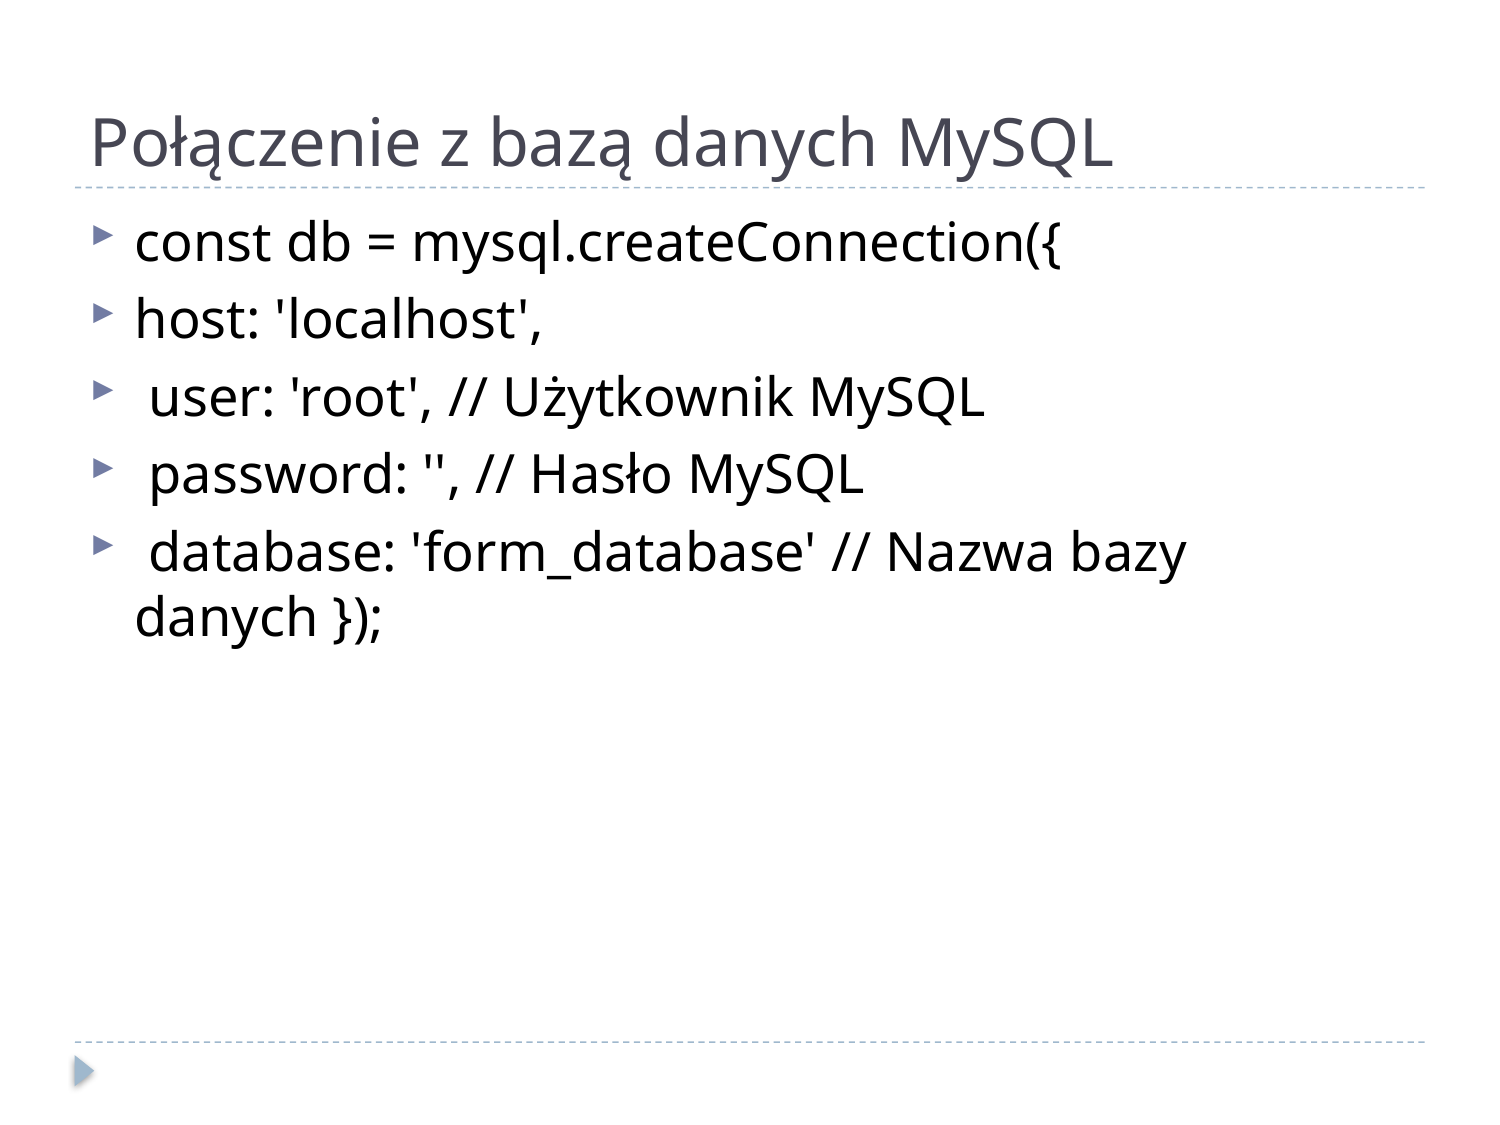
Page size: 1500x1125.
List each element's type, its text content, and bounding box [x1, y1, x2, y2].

title Połączenie z bazą danych MySQL [75, 24, 1425, 188]
list const db = mysql.createConnection({ host: 'localhost', user: 'root', // Użytkownik MySQL password: '', // Hasło MySQL database: 'form_database' // Nazwa bazy danych }); [75, 200, 1425, 1010]
